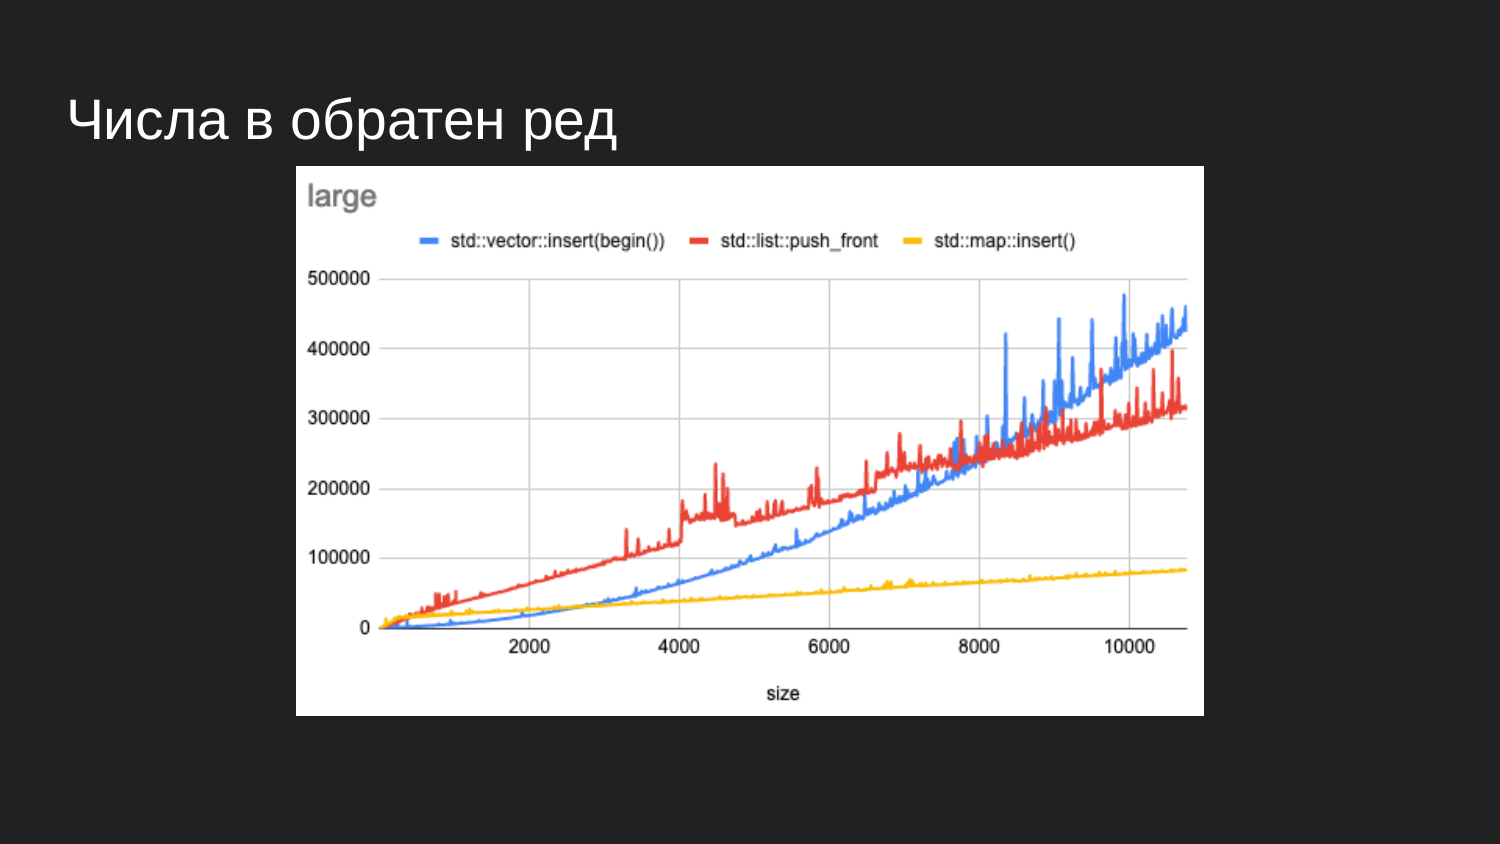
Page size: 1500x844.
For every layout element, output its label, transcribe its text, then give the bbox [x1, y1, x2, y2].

picture [295, 166, 1205, 716]
title Числа в обратен ред [51, 72, 1449, 167]
